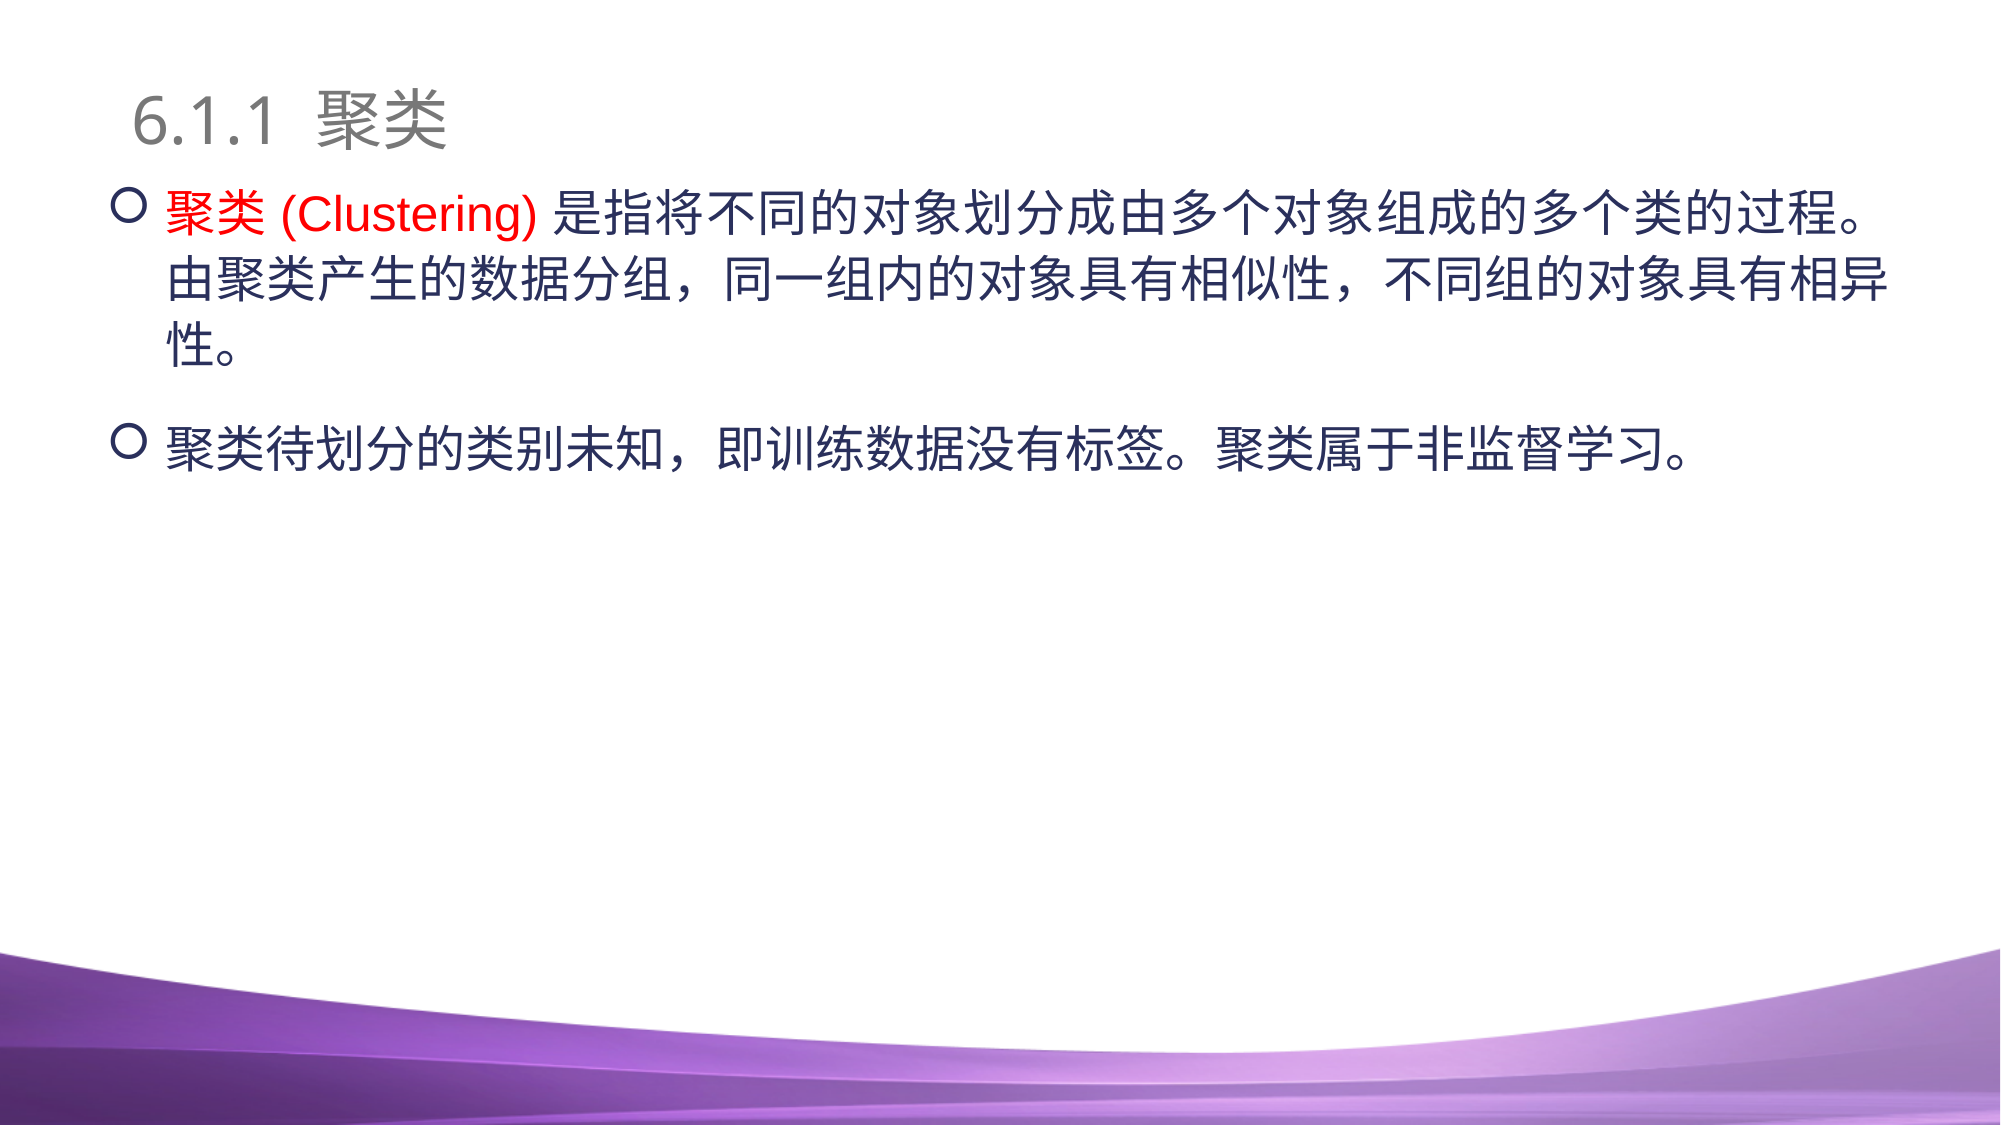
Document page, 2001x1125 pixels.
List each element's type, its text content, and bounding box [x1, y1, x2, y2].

text_box 6.1.1 聚类 [116, 51, 1931, 167]
list 聚类(Clustering)是指将不同的对象划分成由多个对象组成的多个类的过程。由聚类产生的数据分组，同一组内的对象具有相似性，不同组的对象具有相异性。 聚类待划分的类别未知，即训练数据没有标签。聚类属于非监督学习。 [91, 168, 1906, 1021]
picture [0, 943, 2001, 1125]
